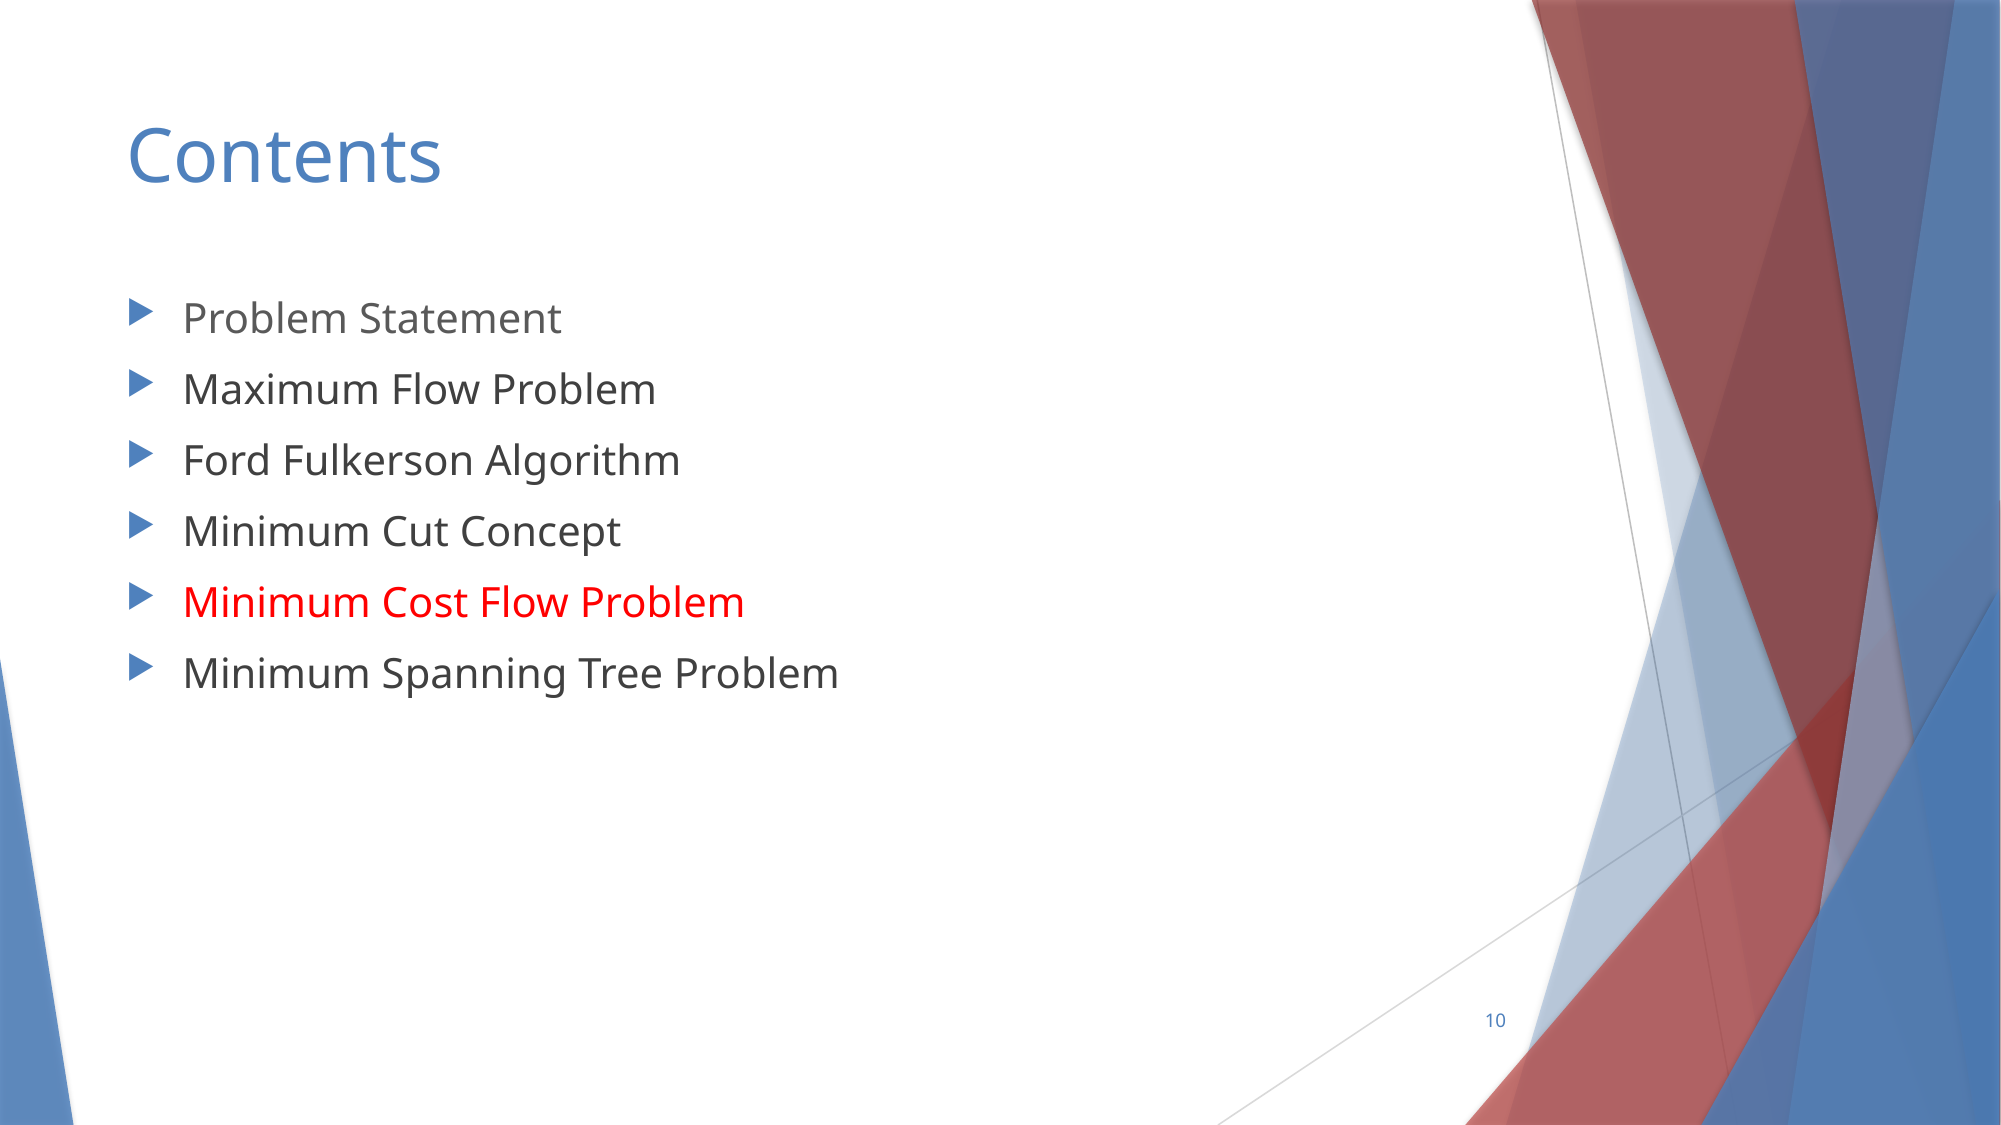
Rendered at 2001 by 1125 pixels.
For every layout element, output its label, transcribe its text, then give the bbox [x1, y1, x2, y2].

slide_number 10 [1409, 991, 1522, 1051]
list Problem Statement Maximum Flow Problem Ford Fulkerson Algorithm Minimum Cut Concept Minimum Cost Flow Problem Minimum Spanning Tree Problem [111, 284, 1522, 992]
title Contents [111, 99, 1522, 284]
